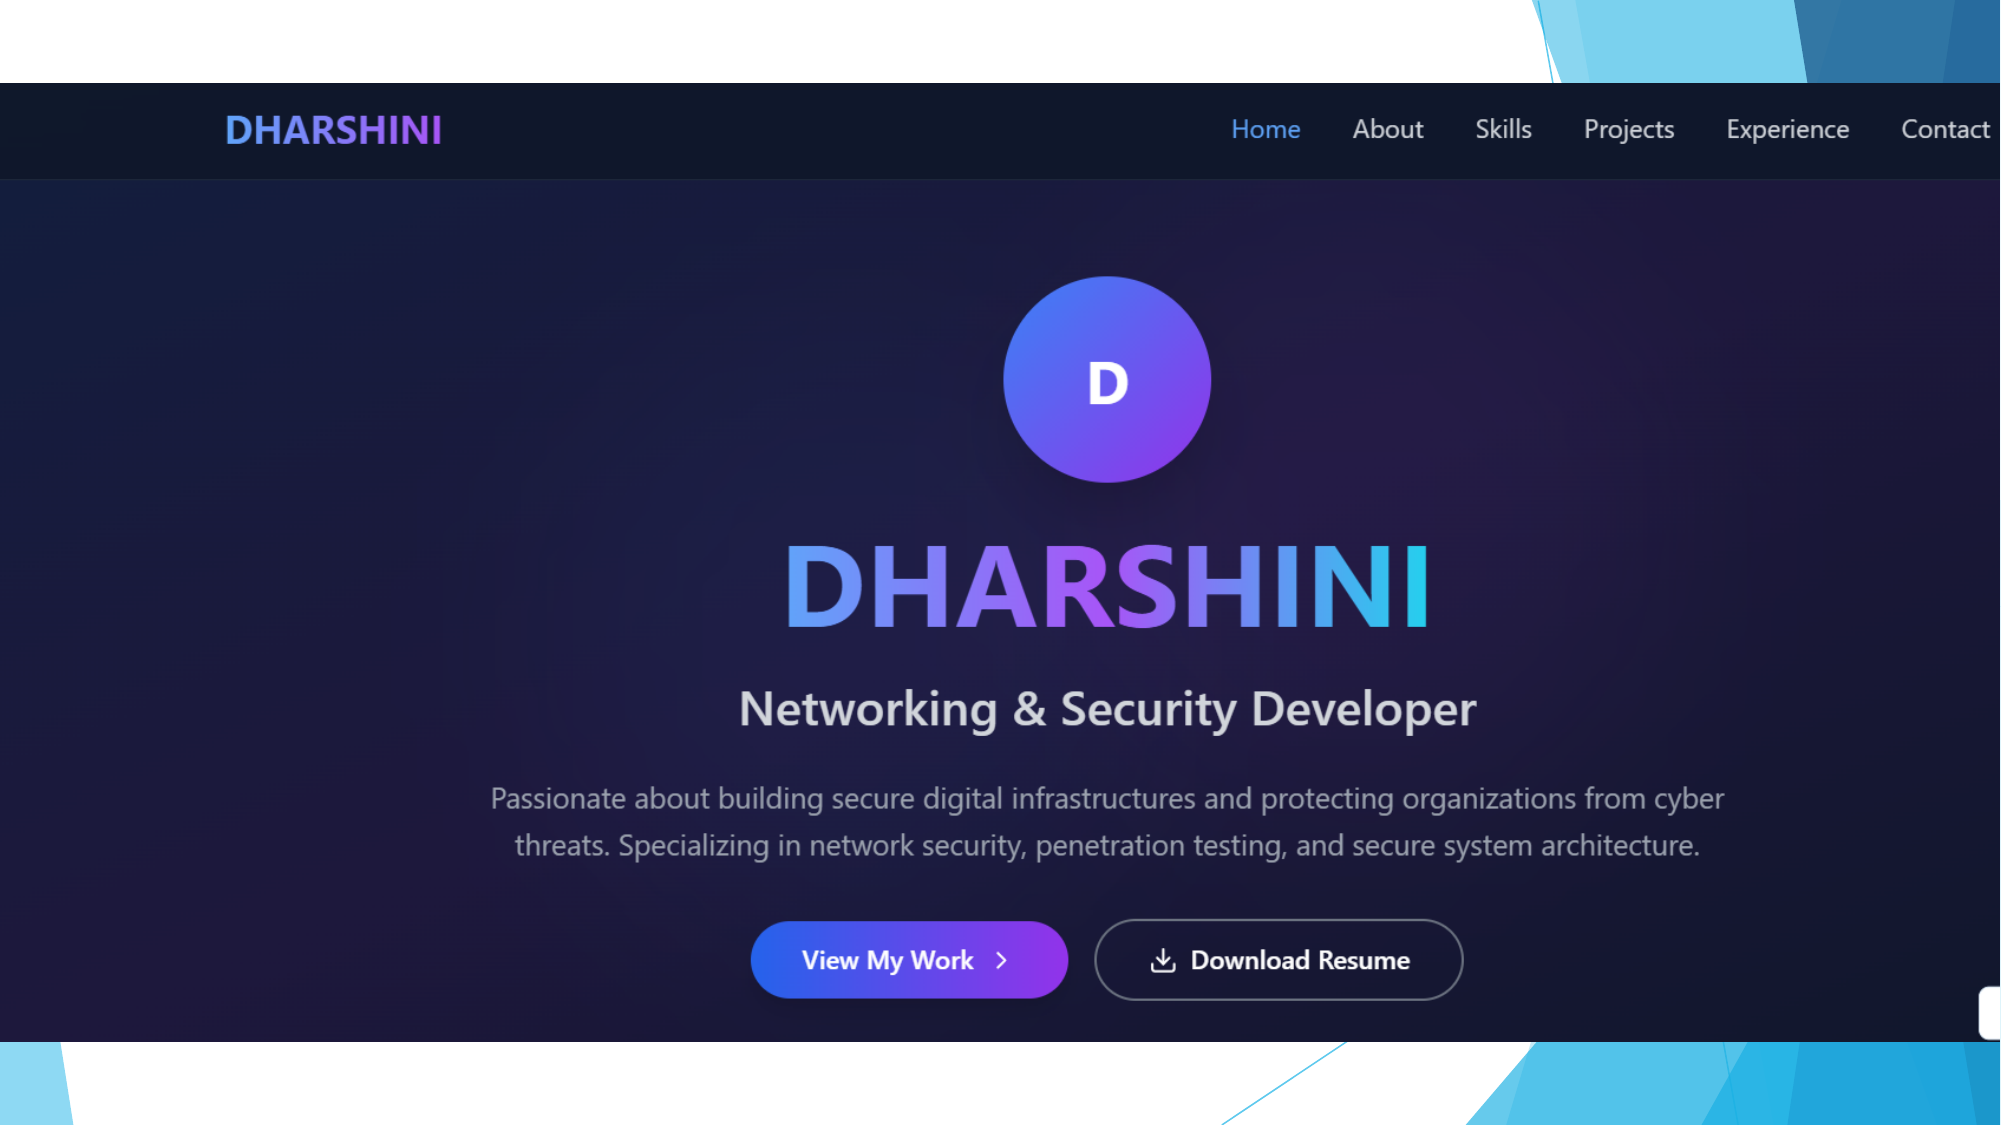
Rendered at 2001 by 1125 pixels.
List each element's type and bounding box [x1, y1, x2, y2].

picture [0, 82, 2000, 1042]
